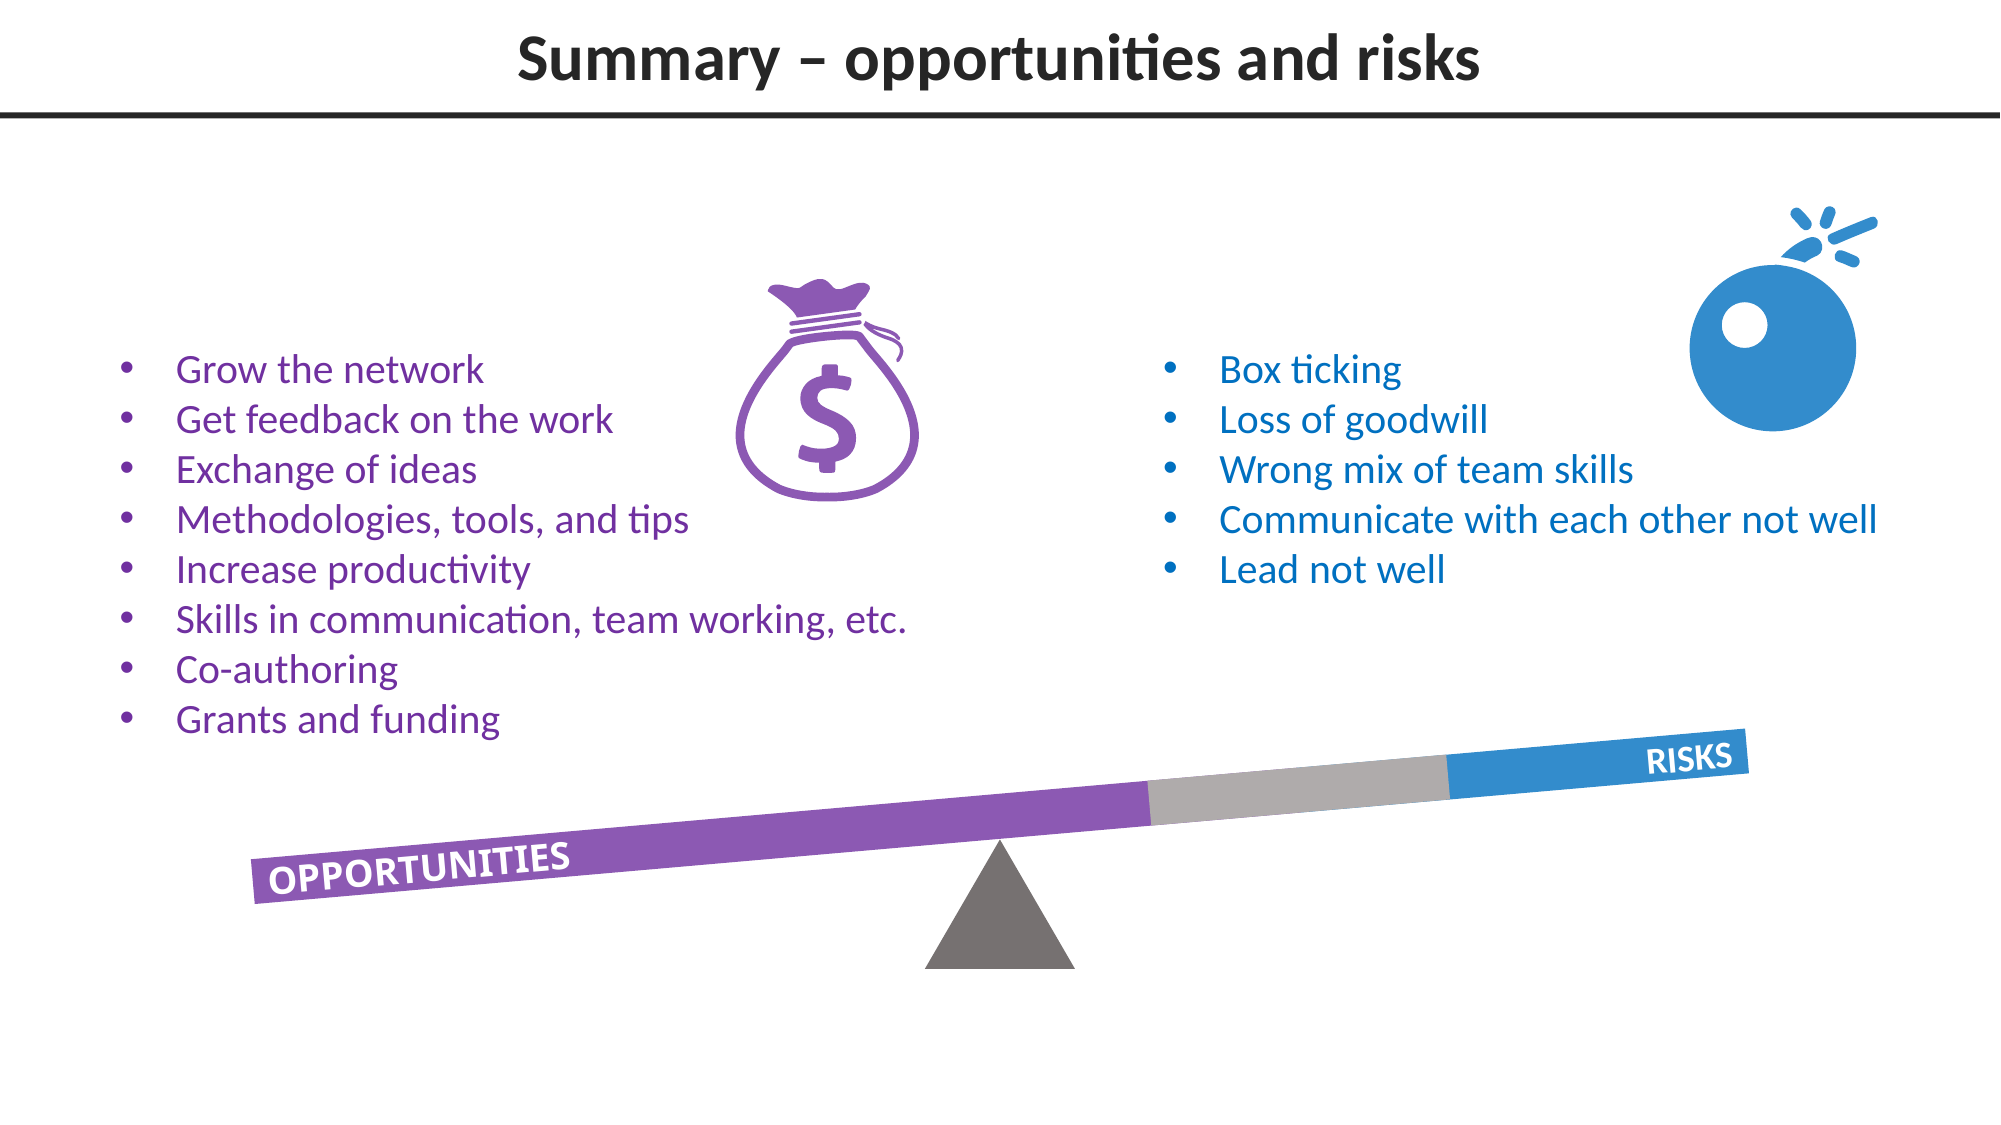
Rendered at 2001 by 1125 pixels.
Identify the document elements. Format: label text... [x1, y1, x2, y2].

text_box [1789, 206, 1813, 232]
text_box [1688, 263, 1858, 433]
text_box [1833, 249, 1861, 269]
title Summary – opportunities and risks [103, 15, 1897, 103]
text_box [734, 278, 920, 503]
text_box Box ticking Loss of goodwill Wrong mix of team skills Communicate with each other not well Lead not well [1148, 334, 1898, 600]
text_box [1826, 215, 1879, 246]
text_box Grow the network Get feedback on the work Exchange of ideas Methodologies, tools, and tips Increase productivity Skills in communication, team working, etc. Co-authoring Grants and funding [104, 334, 973, 750]
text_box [249, 793, 1750, 839]
text_box [1818, 205, 1837, 230]
text_box [923, 839, 1077, 970]
text_box [1778, 236, 1824, 264]
